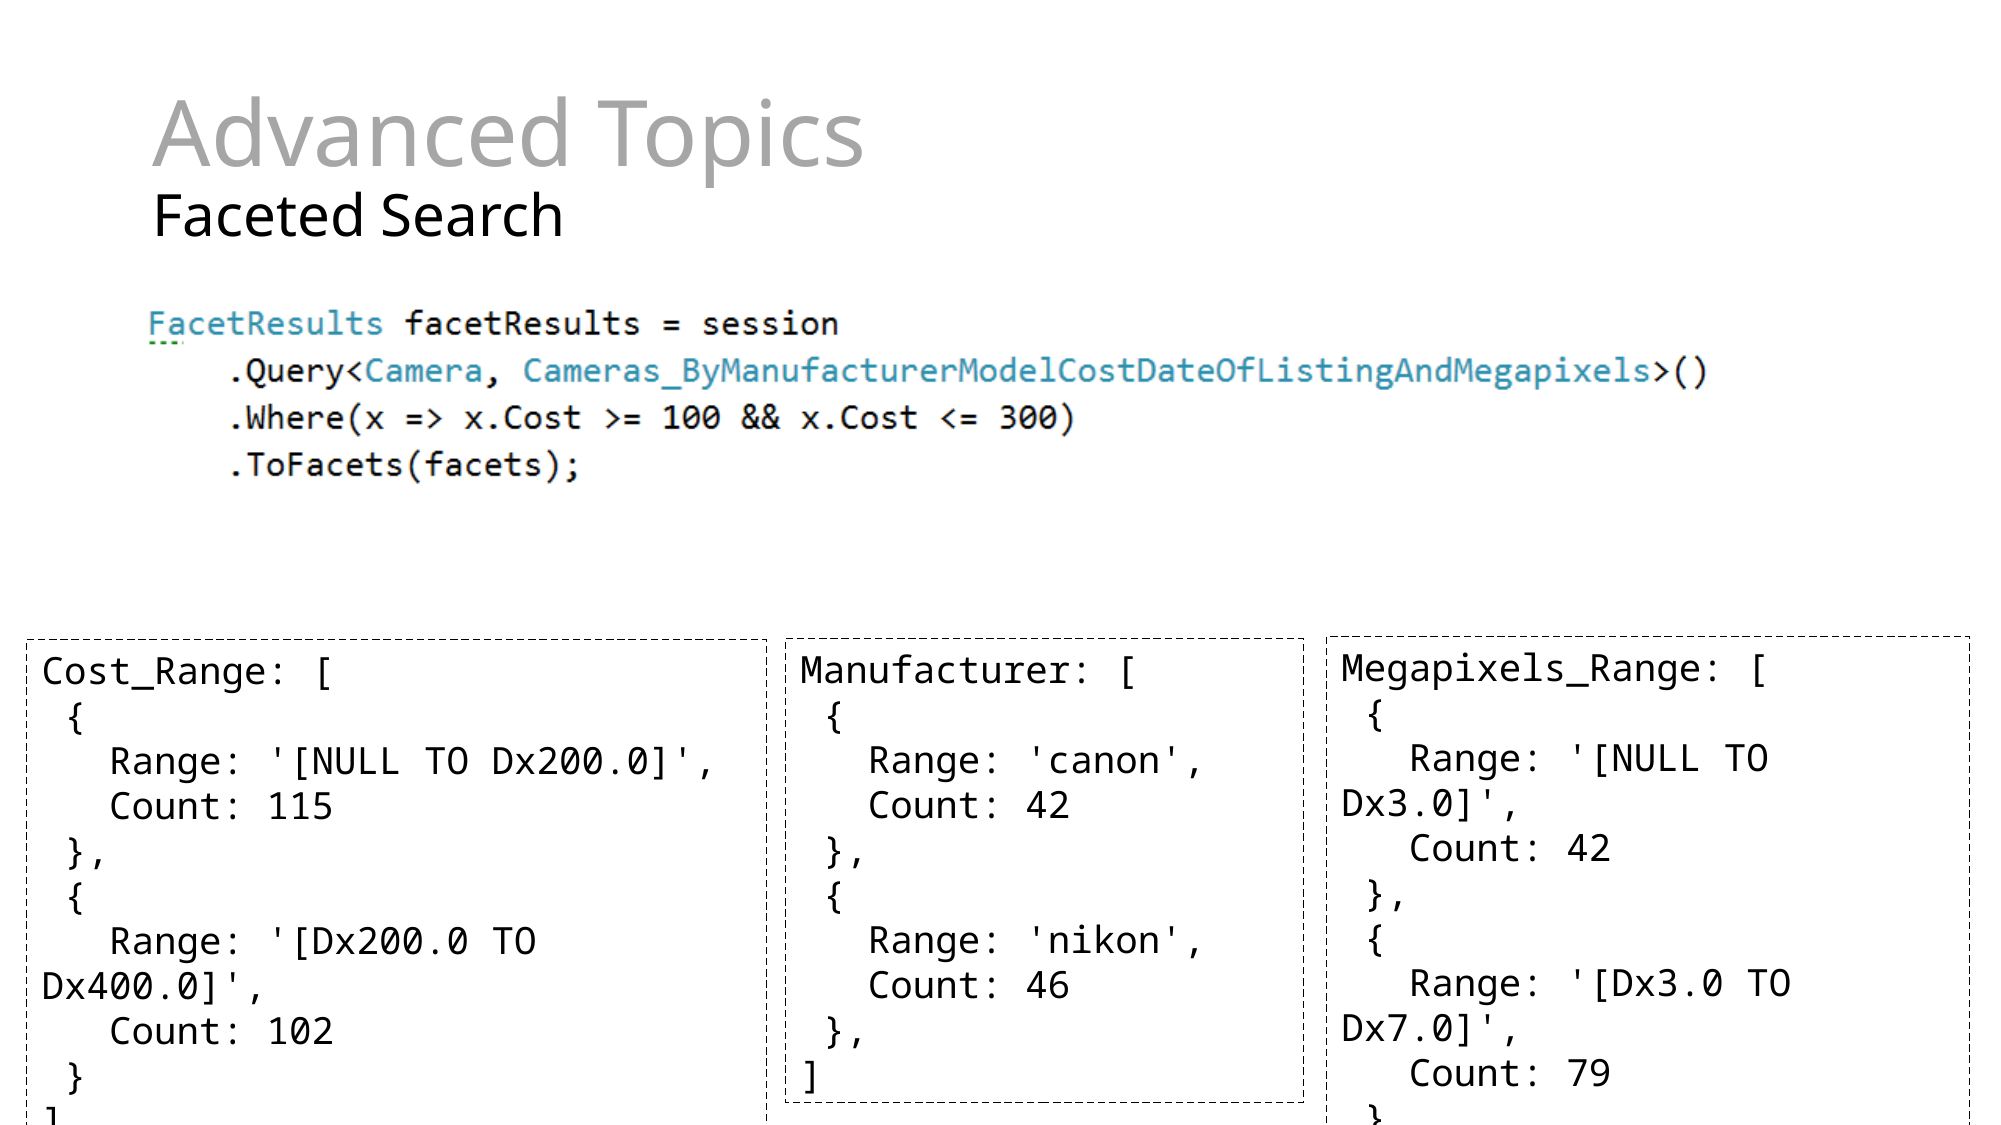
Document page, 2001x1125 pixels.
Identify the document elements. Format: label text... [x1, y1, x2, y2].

text_box Manufacturer: [ { Range: 'canon', Count: 42 }, { Range: 'nikon', Count: 46 }, ] [785, 638, 1304, 1103]
text_box Cost_Range: [ { Range: '[NULL TO Dx200.0]', Count: 115 }, { Range: '[Dx200.0 TO Dx400.0]', Count: 102 } ] [26, 639, 767, 1125]
picture [137, 299, 1747, 506]
title Advanced Topics Faceted Search [137, 59, 1863, 278]
text_box Megapixels_Range: [ { Range: '[NULL TO Dx3.0]', Count: 42 }, { Range: '[Dx3.0 TO Dx7.0]', Count: 79 }, ] [1326, 636, 1970, 1125]
